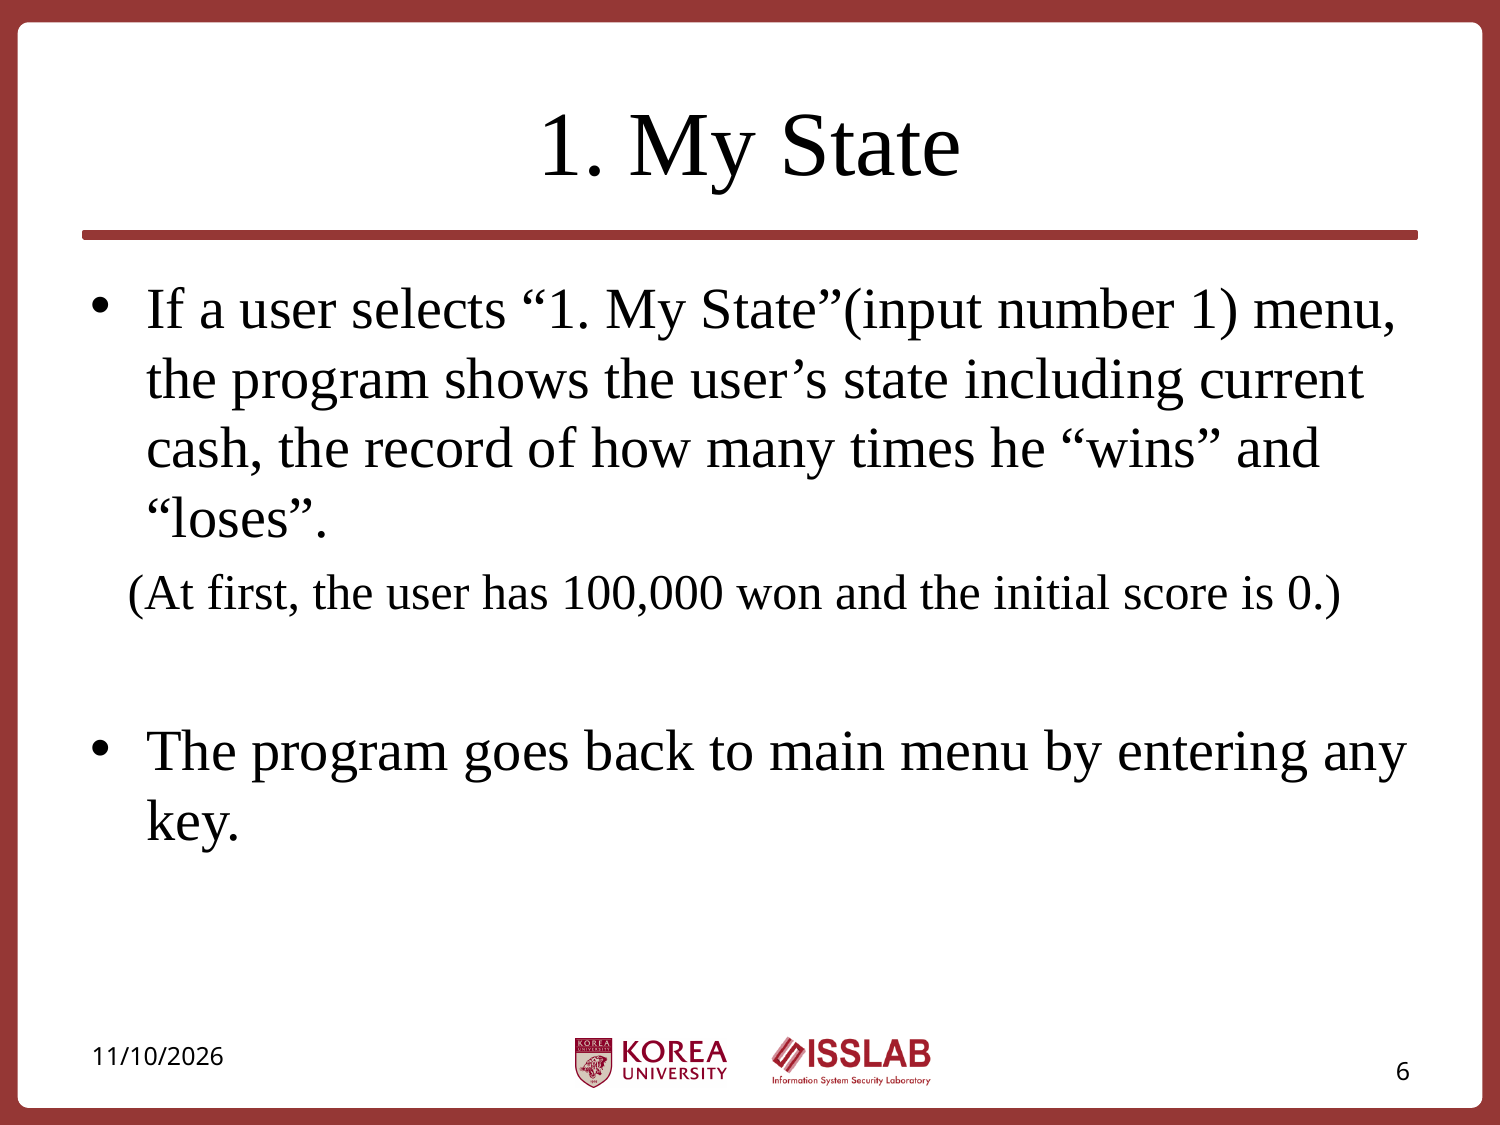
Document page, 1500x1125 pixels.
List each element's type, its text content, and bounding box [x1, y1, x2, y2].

picture [761, 1035, 940, 1086]
list If a user selects “1. My State”(input number 1) menu, the program shows the user’s state including current cash, the record of how many times he “wins” and “loses”. (At first, the user has 100,000 won and the initial score is 0.) The program goes back to main menu by entering any key. [75, 262, 1425, 1005]
slide_number 6 [1074, 1042, 1425, 1103]
picture [575, 1038, 727, 1088]
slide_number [76, 1027, 318, 1088]
title 1. My State [75, 45, 1425, 233]
